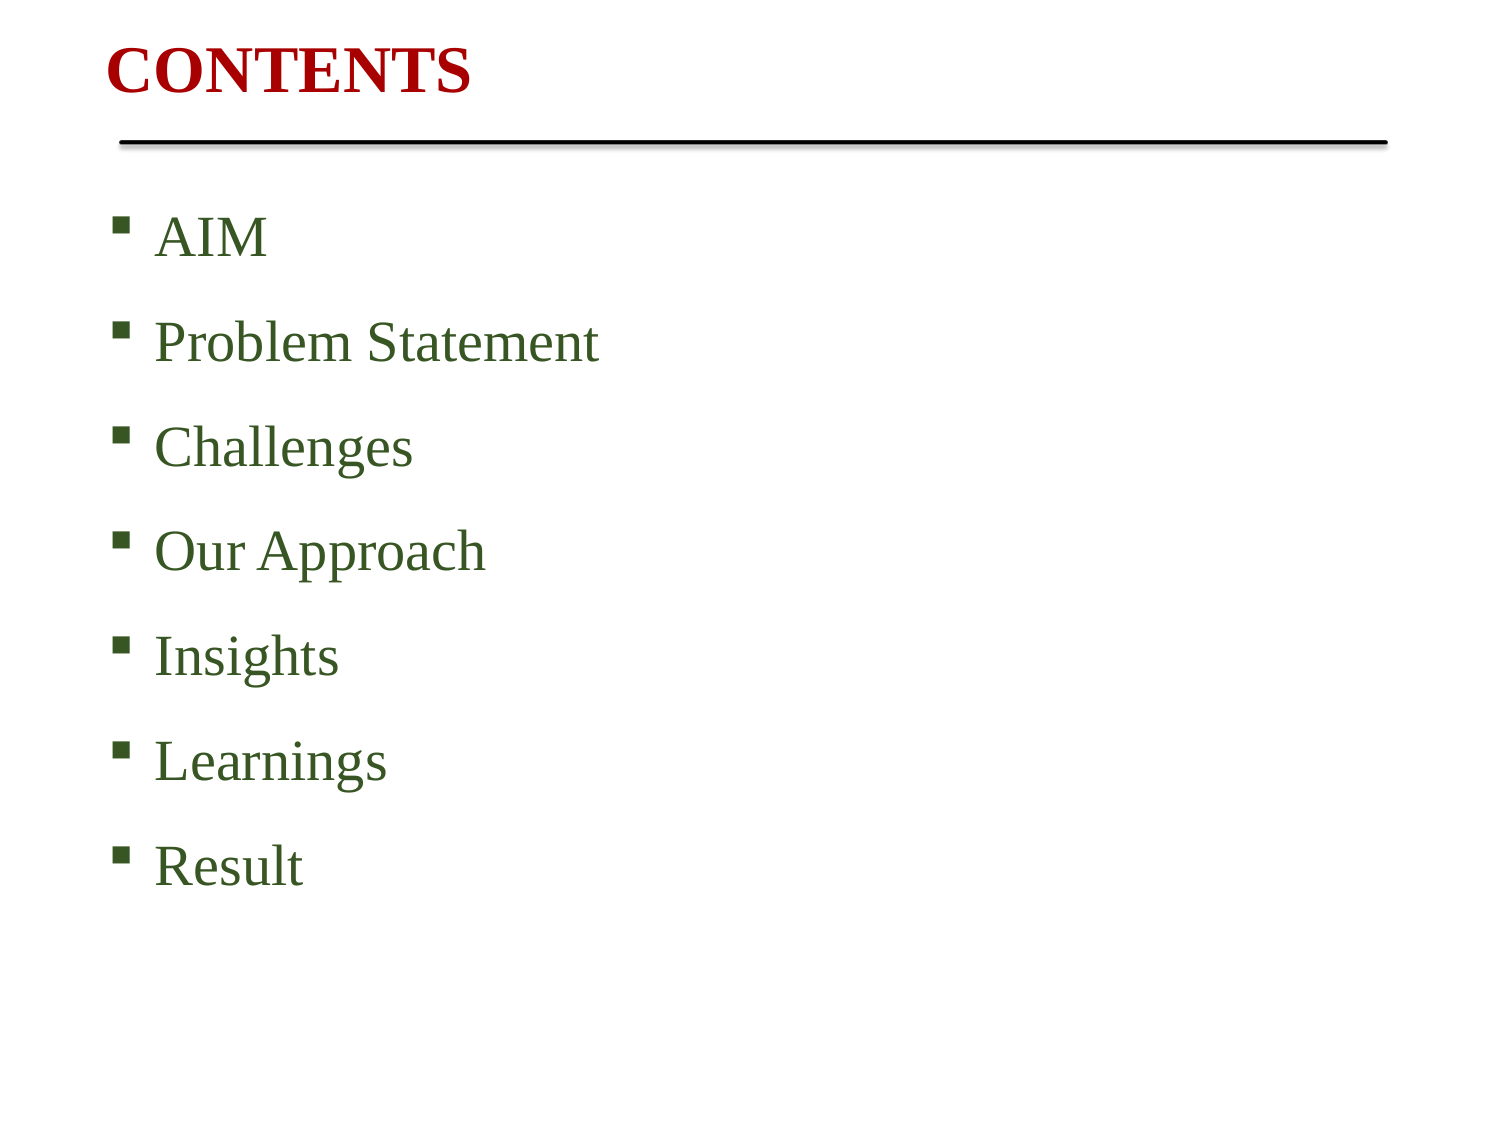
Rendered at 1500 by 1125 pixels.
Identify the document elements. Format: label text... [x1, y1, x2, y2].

text_box AIM Problem Statement Challenges Our Approach Insights Learnings Result [92, 155, 1395, 905]
text_box CONTENTS [90, 17, 489, 113]
picture [112, 137, 1395, 156]
